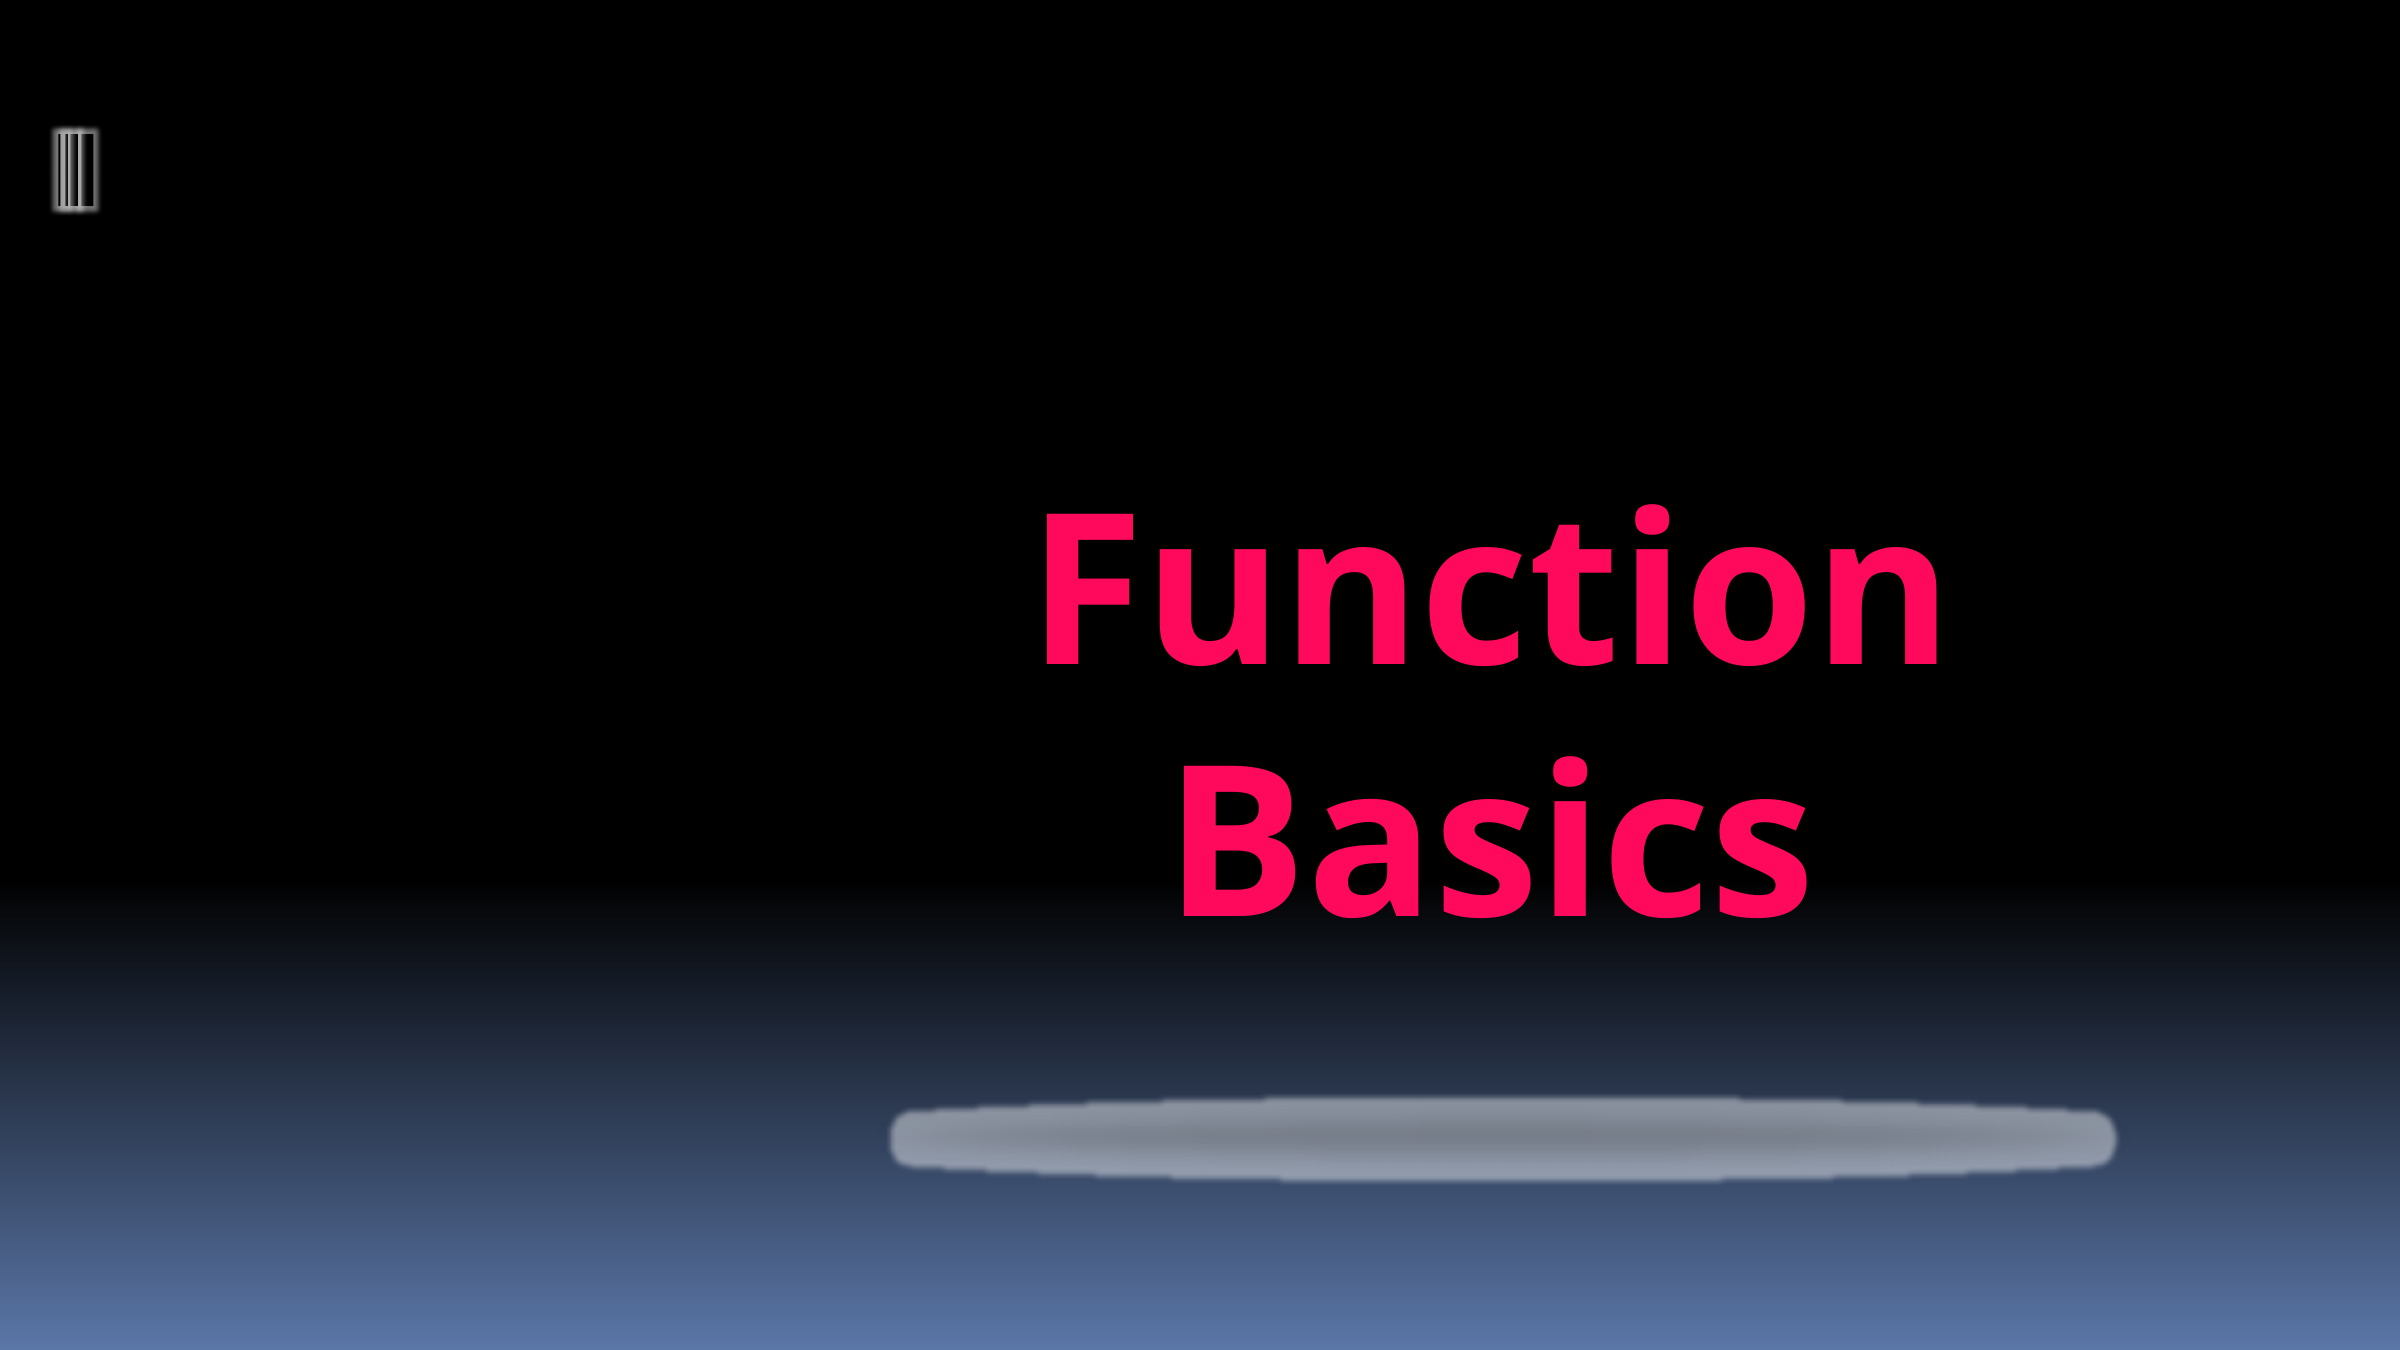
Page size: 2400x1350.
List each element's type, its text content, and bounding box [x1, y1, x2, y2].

subtitle Function Basics [699, 557, 2281, 856]
